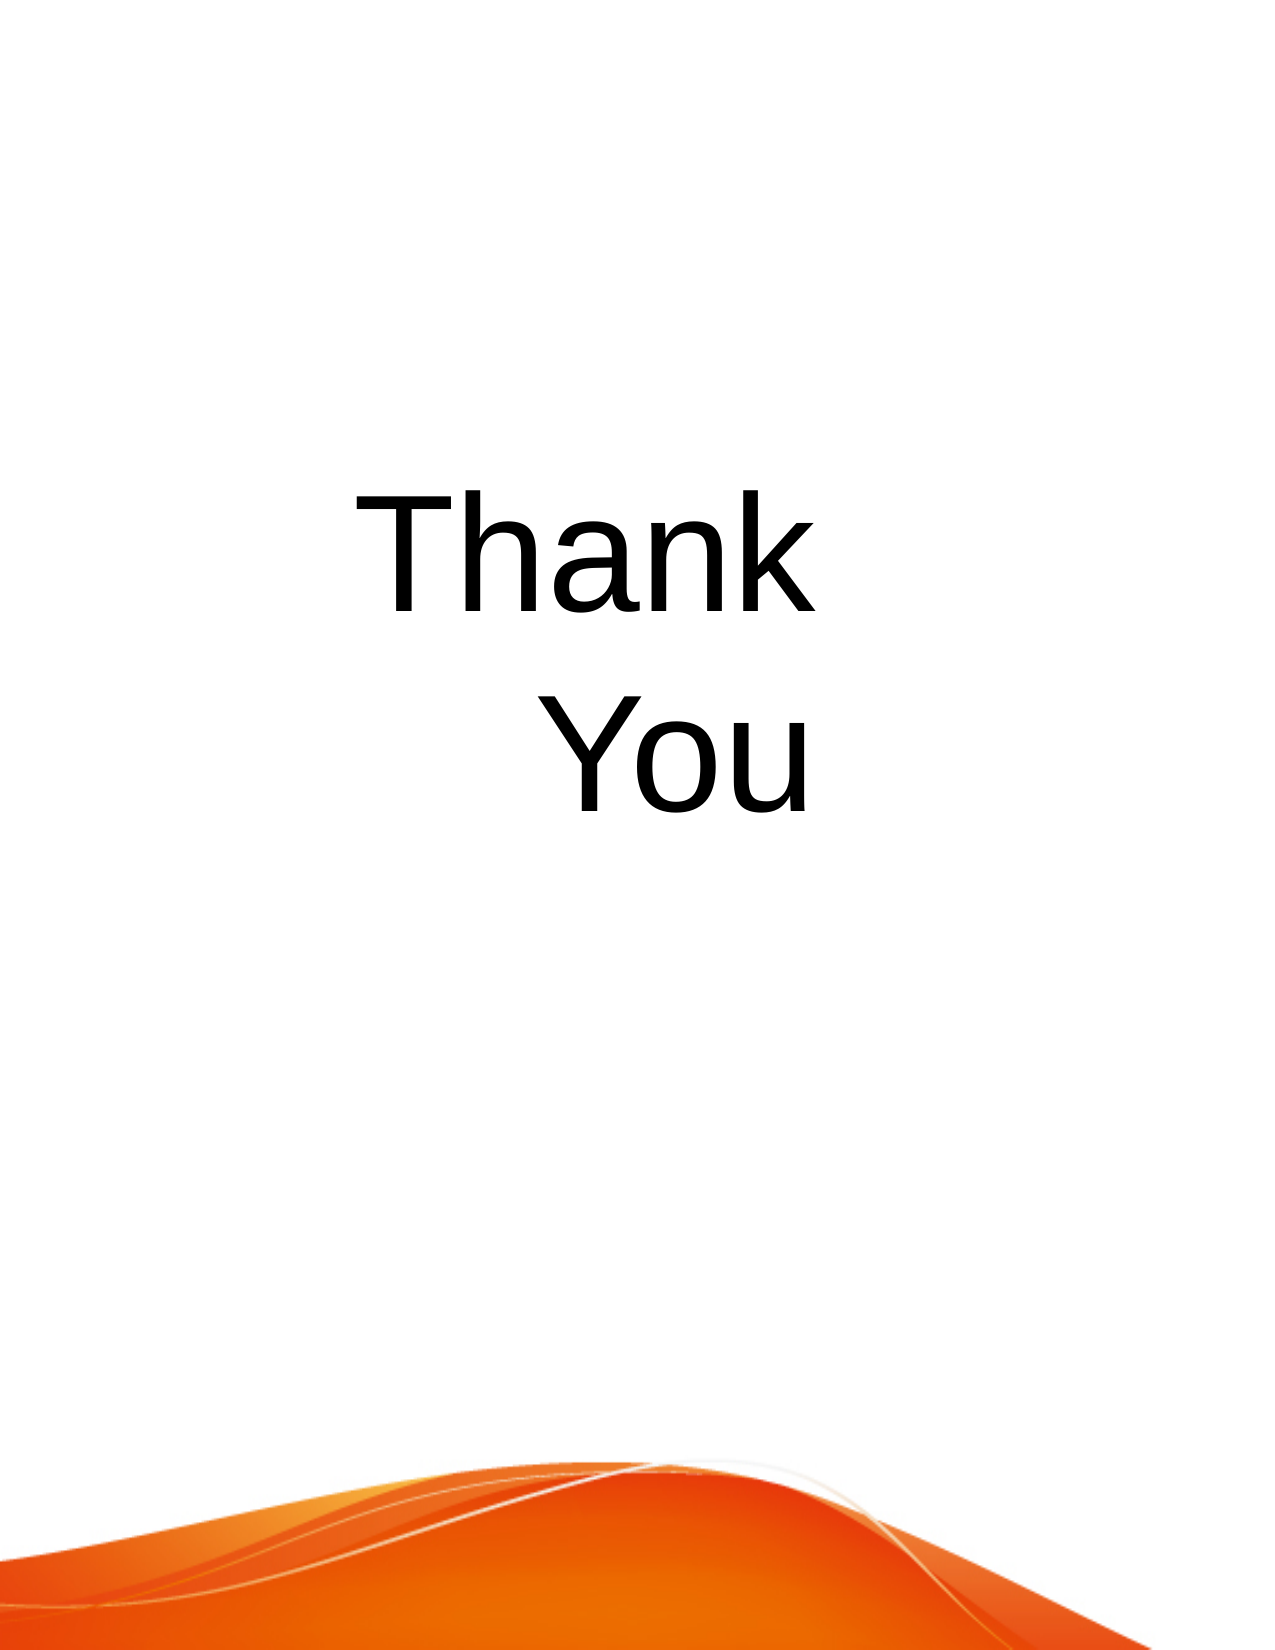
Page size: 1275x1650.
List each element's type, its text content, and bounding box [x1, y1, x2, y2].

picture [0, 0, 1275, 1650]
text_box Thank You [338, 437, 935, 852]
